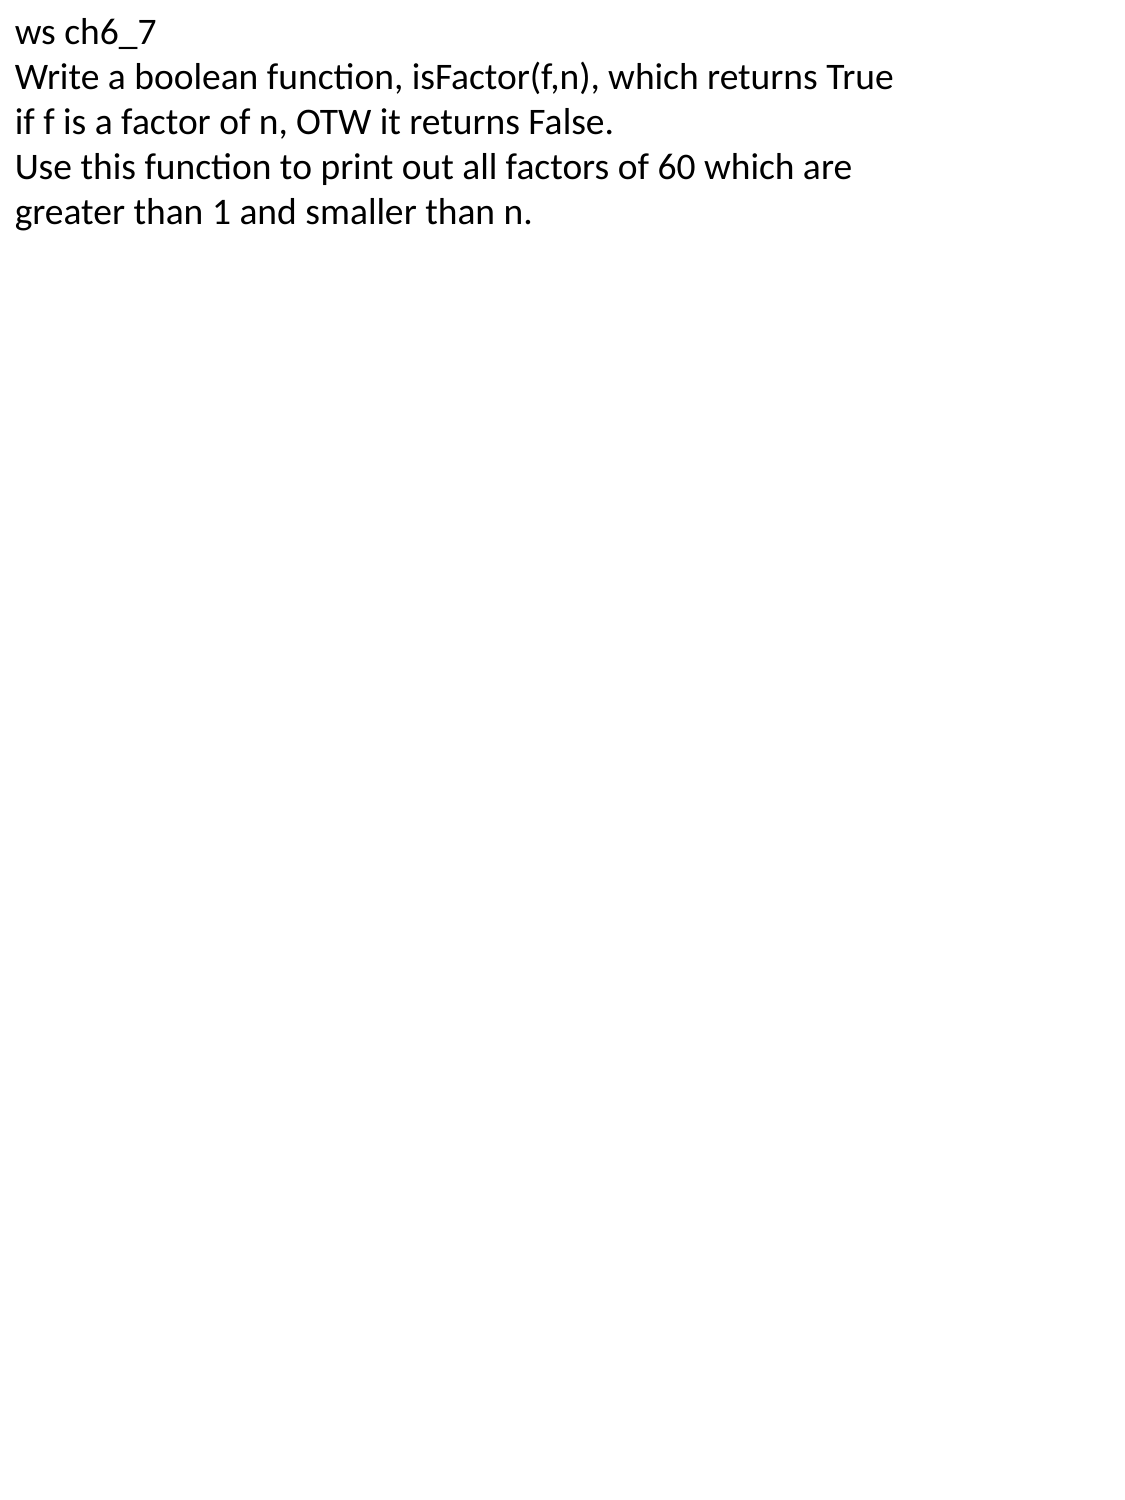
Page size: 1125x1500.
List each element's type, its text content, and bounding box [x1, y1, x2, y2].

text_box ws ch6_7 Write a boolean function, isFactor(f,n), which returns True if f is a factor of n, OTW it returns False. Use this function to print out all factors of 60 which are greater than 1 and smaller than n. [0, 0, 1125, 240]
